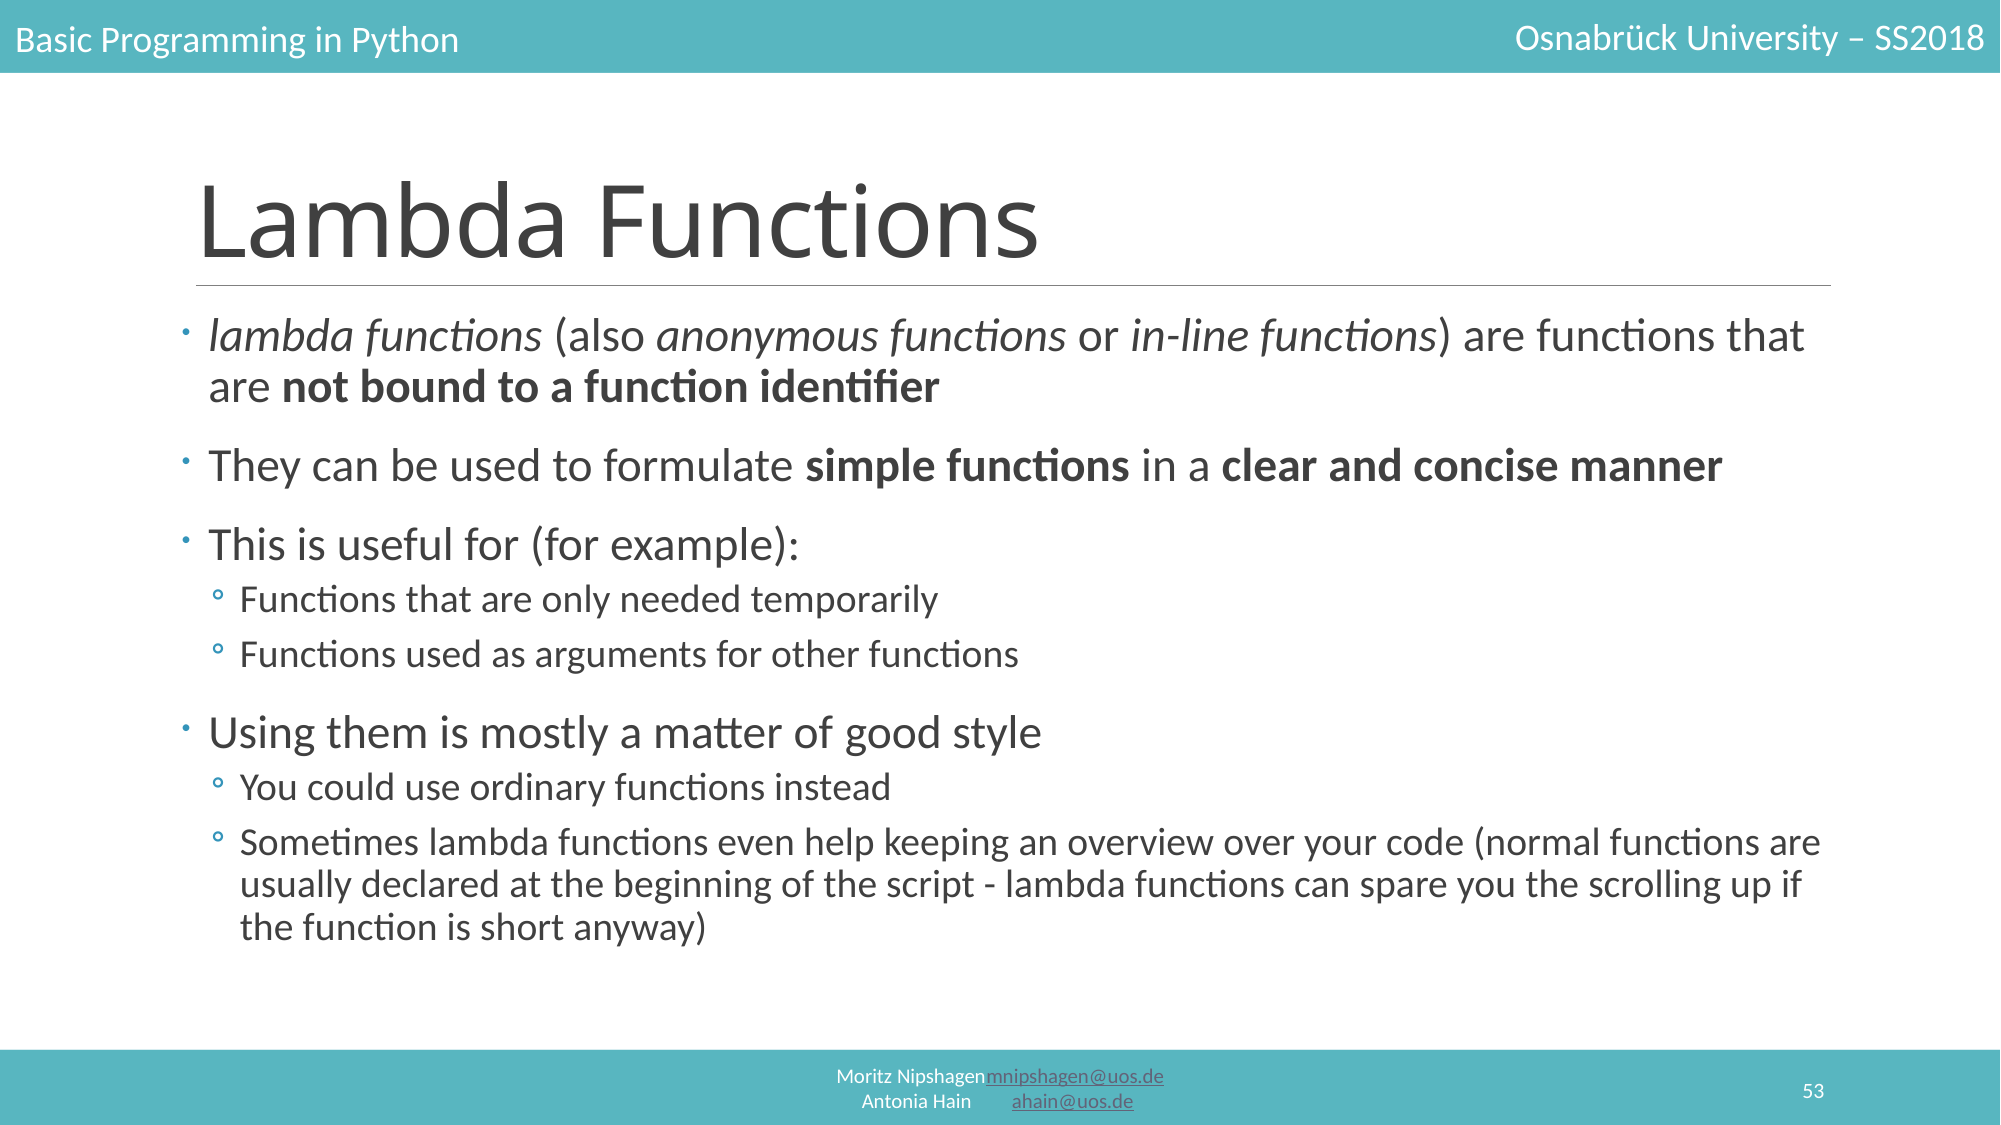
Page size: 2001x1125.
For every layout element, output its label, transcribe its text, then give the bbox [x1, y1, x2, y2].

slide_number 53 [1624, 1059, 1840, 1120]
title Lambda Functions [180, 162, 1830, 285]
list lambda functions (also anonymous functions or in-line functions) are functions that are not bound to a function identifier They can be used to formulate simple functions in a clear and concise manner This is useful for (for example): Functions that are only needed temporarily Functions used as arguments for other functions Using them is mostly a matter of good style You could use ordinary functions instead Sometimes lambda functions even help keeping an overview over your code (normal functions are usually declared at the beginning of the script - lambda functions can spare you the scrolling up if the function is short anyway) [180, 302, 1830, 963]
